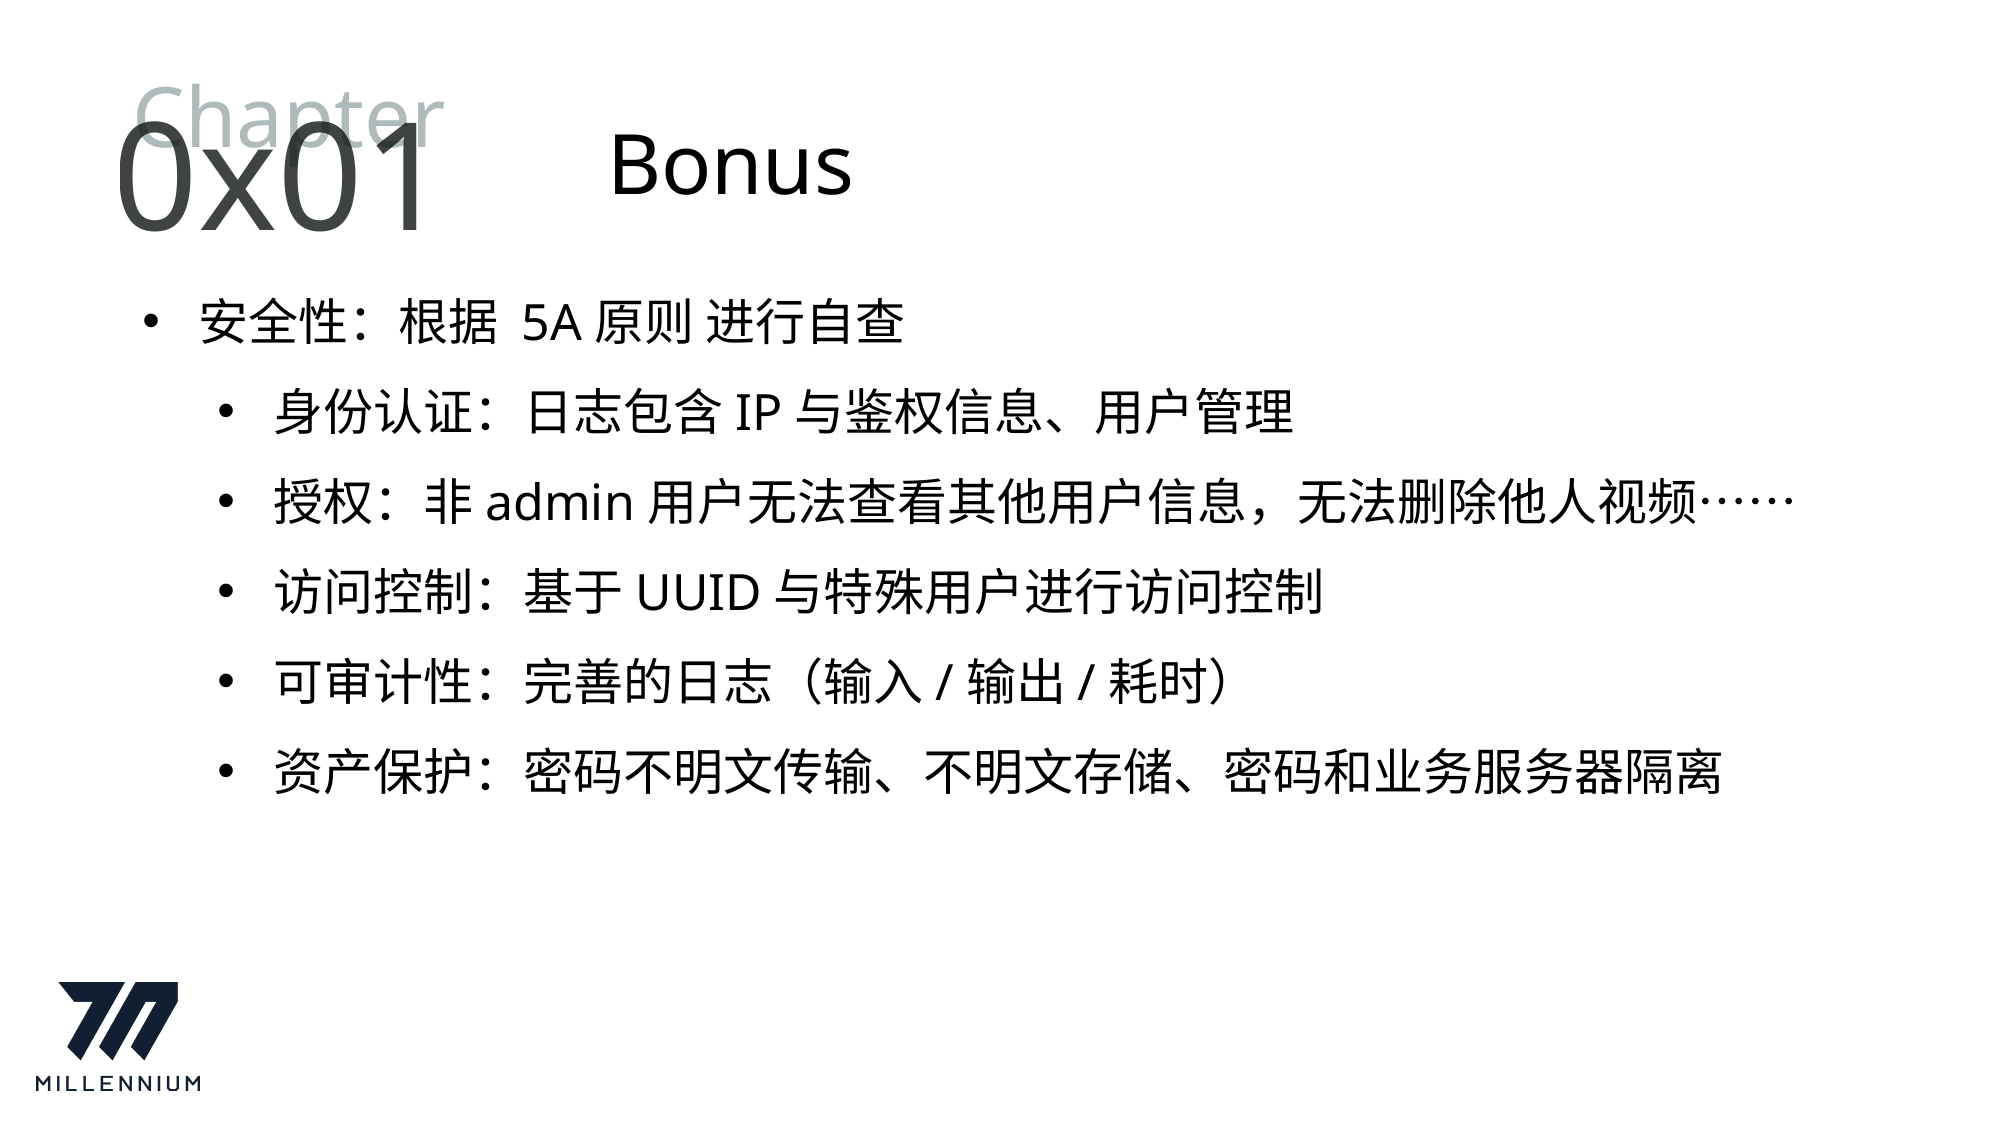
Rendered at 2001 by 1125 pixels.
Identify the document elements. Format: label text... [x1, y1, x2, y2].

picture [36, 982, 200, 1091]
list 0x01 [97, 93, 495, 253]
text_box 安全性：根据 5A原则 进行自查 身份认证：日志包含IP与鉴权信息、用户管理 授权：非admin用户无法查看其他用户信息，无法删除他人视频…… 访问控制：基于UUID与特殊用户进行访问控制 可审计性：完善的日志（输入/输出/耗时） 资产保护：密码不明文传输、不明文存储、密码和业务服务器隔离 [127, 252, 1873, 1078]
title Bonus [592, 115, 1902, 231]
